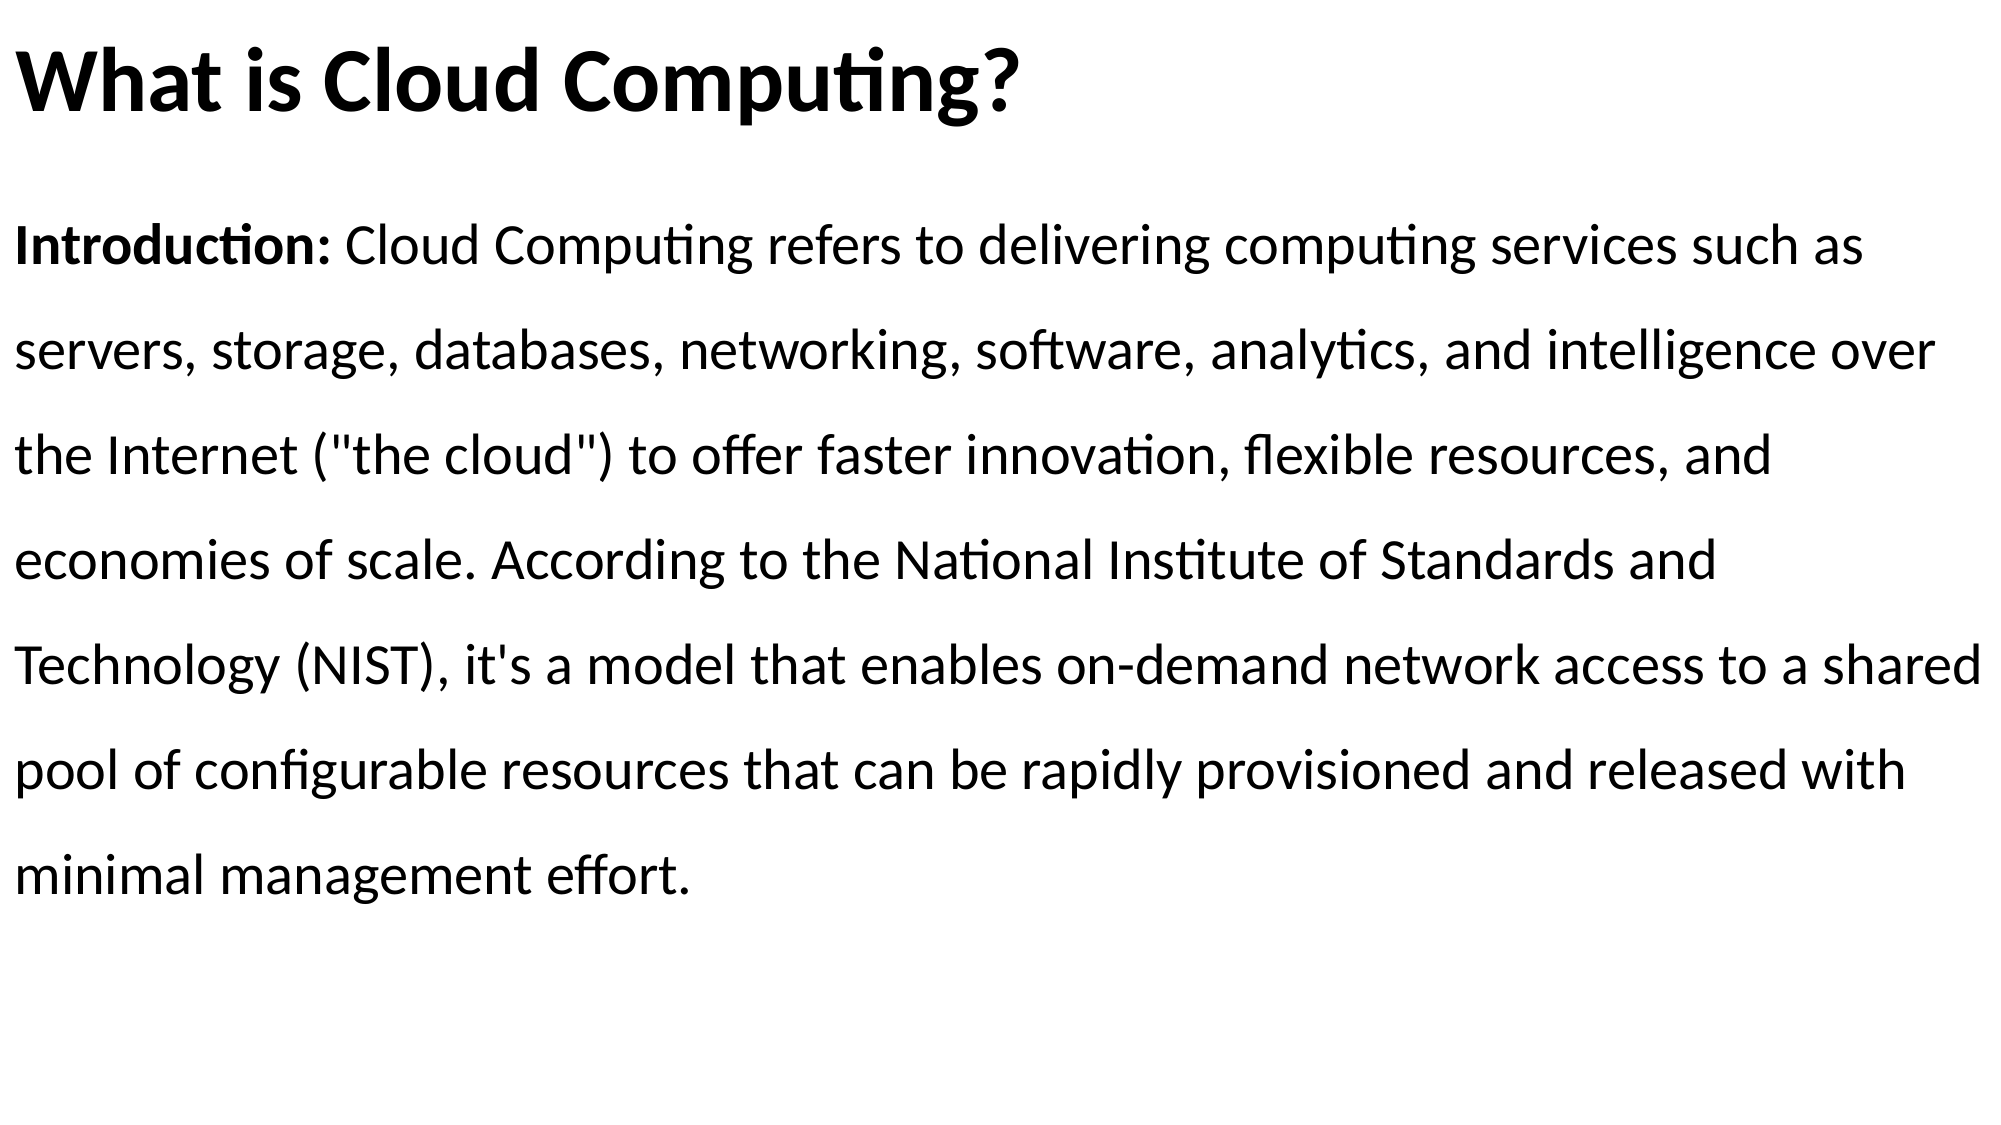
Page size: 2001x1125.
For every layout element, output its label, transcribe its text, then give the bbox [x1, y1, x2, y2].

text_box Introduction: Cloud Computing refers to delivering computing services such as servers, storage, databases, networking, software, analytics, and intelligence over the Internet ("the cloud") to offer faster innovation, flexible resources, and economies of scale. According to the National Institute of Standards and Technology (NIST), it's a model that enables on-demand network access to a shared pool of configurable resources that can be rapidly provisioned and released with minimal management effort. [0, 163, 2000, 914]
title What is Cloud Computing? [0, 0, 2000, 163]
